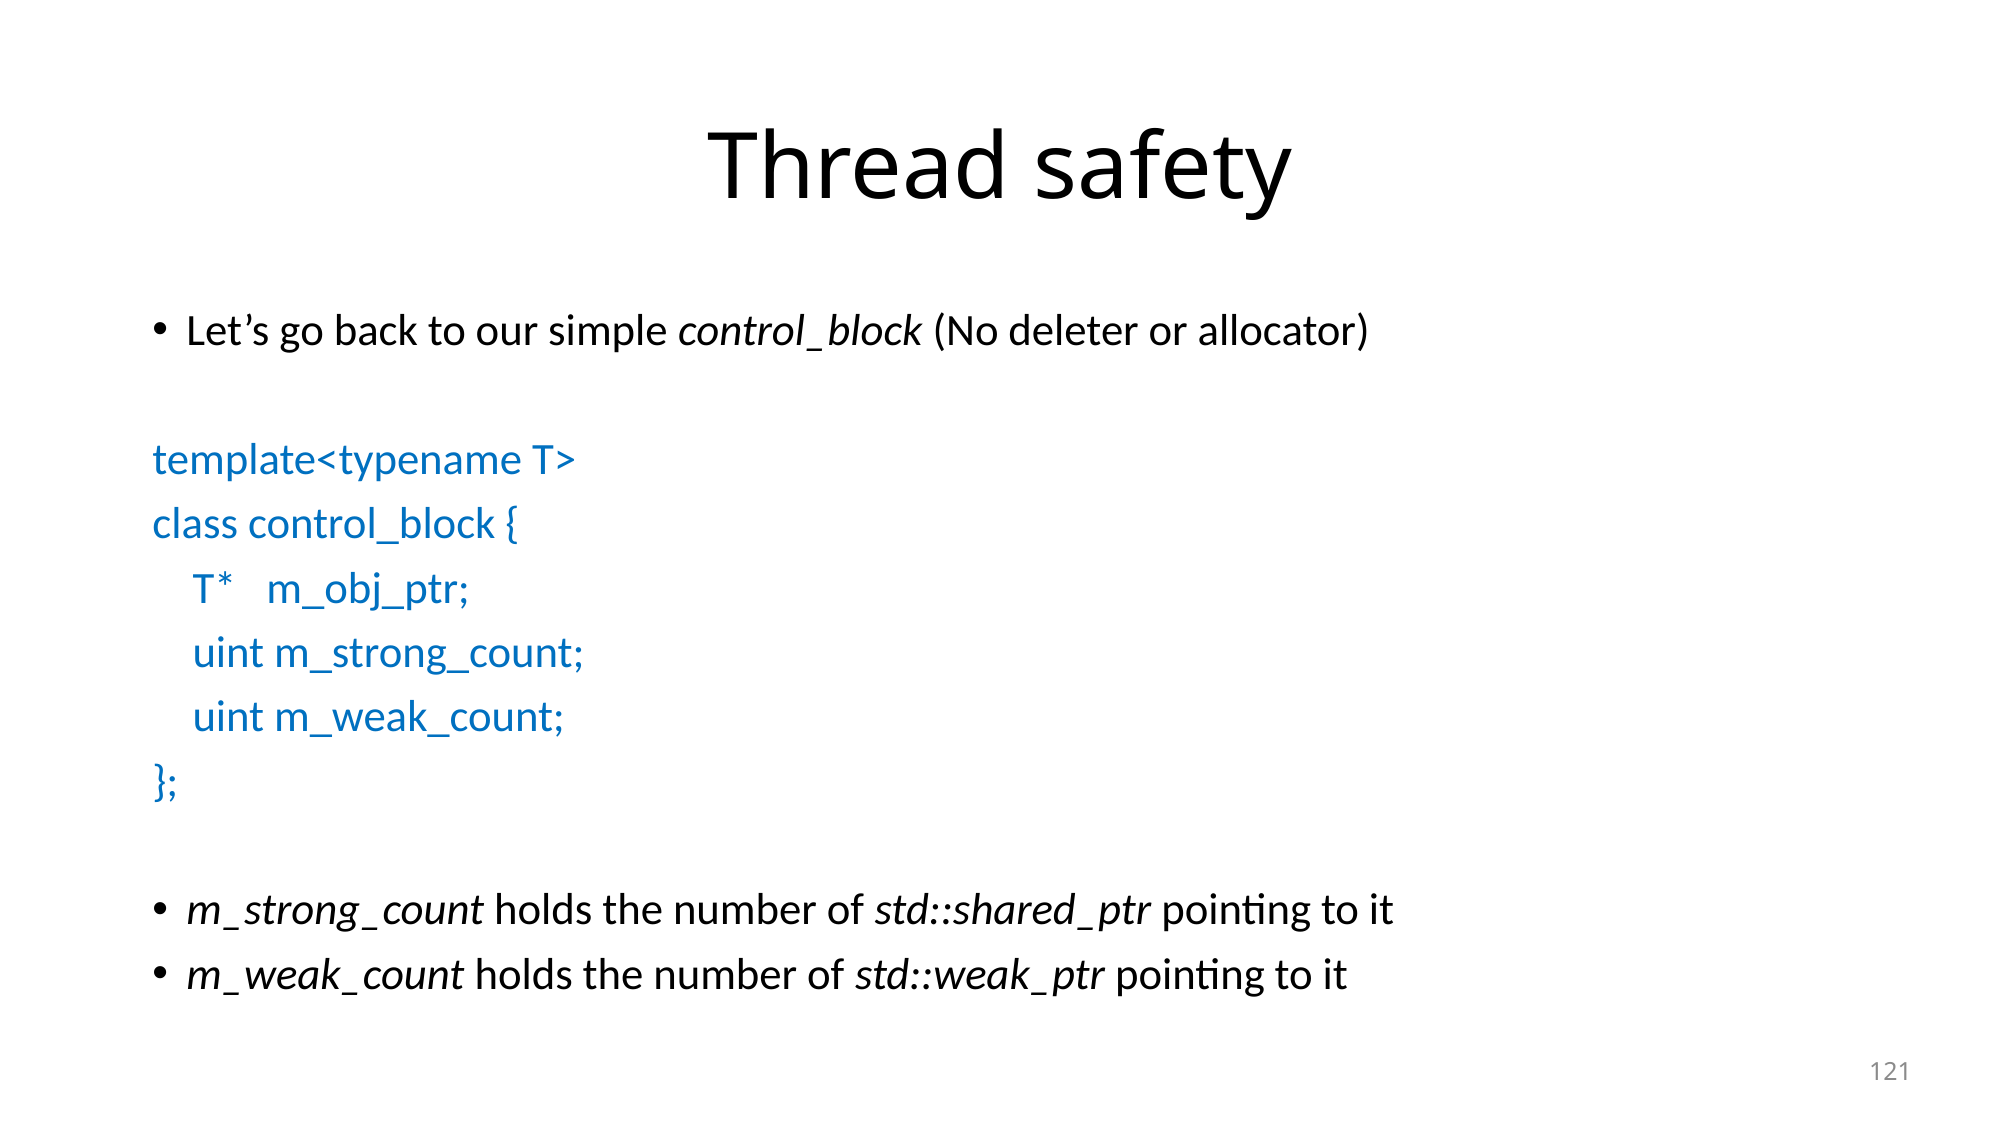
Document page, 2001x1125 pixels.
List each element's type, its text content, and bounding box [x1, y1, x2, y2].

list Let’s go back to our simple control_block (No deleter or allocator) template<typename T> class control_block { T* m_obj_ptr; uint m_strong_count; uint m_weak_count; }; m_strong_count holds the number of std::shared_ptr pointing to it m_weak_count holds the number of std::weak_ptr pointing to it [137, 299, 1863, 1014]
slide_number 121 [1854, 1042, 1965, 1103]
title Thread safety [137, 59, 1863, 278]
